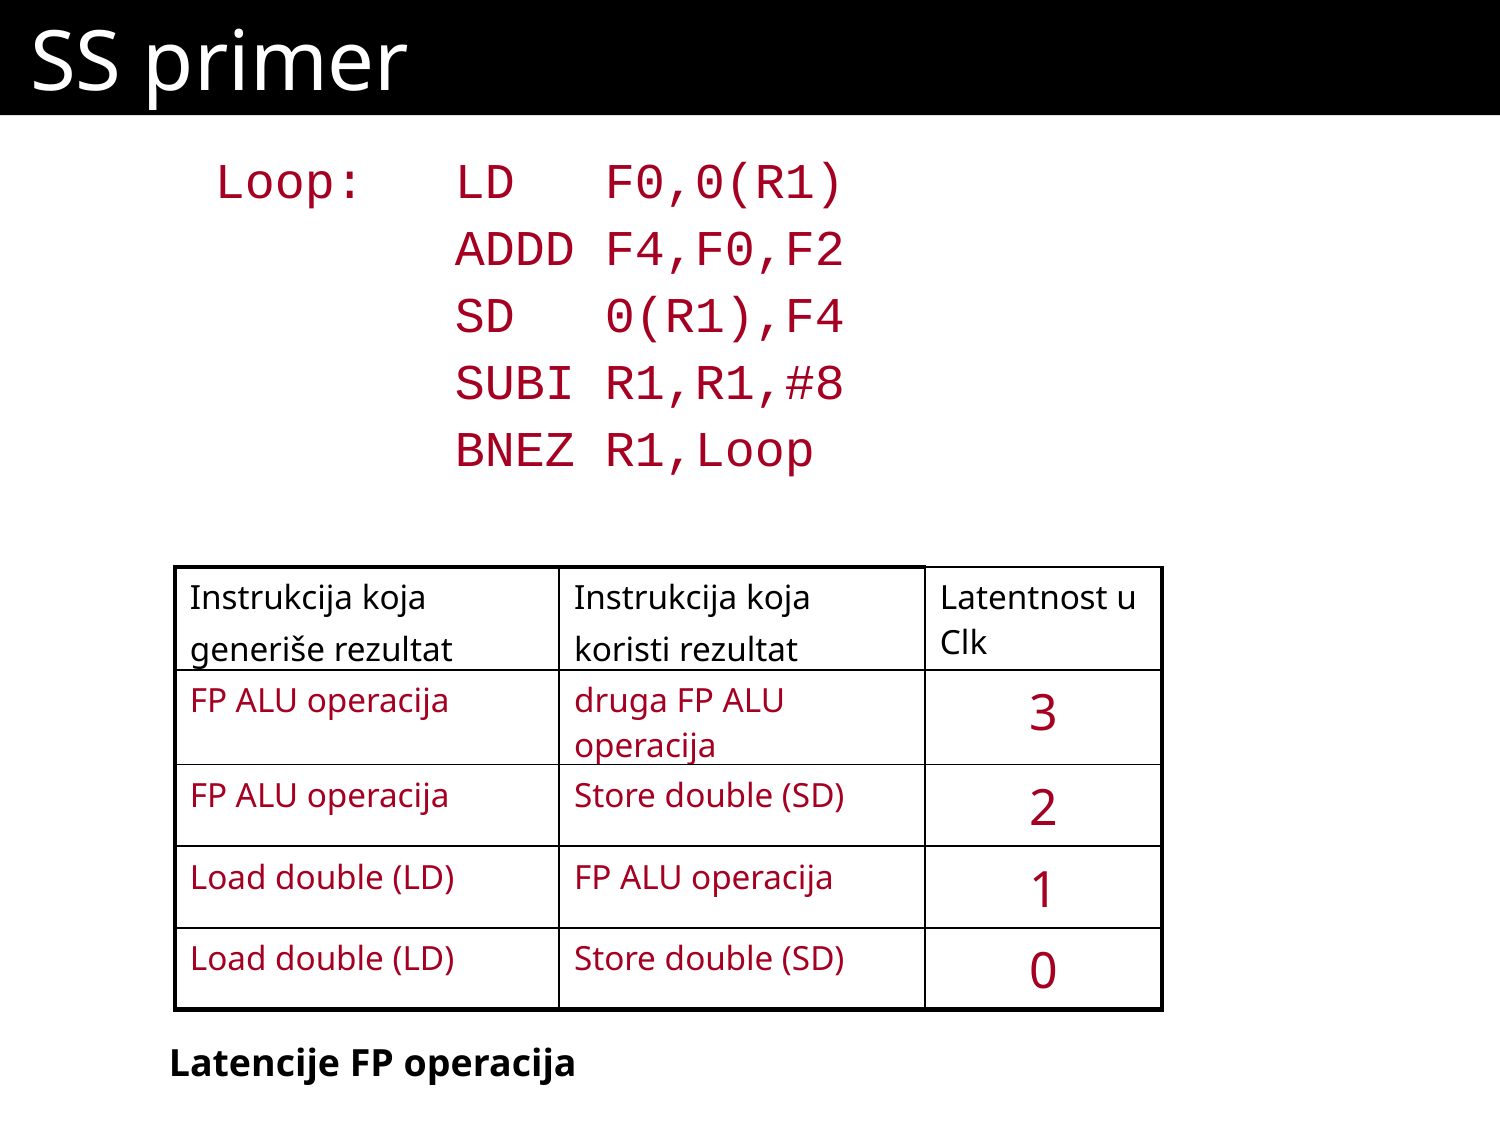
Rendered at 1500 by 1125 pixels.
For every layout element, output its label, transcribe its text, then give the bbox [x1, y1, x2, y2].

table_cell FP ALU operacija [177, 765, 558, 845]
table_cell 1 [926, 847, 1160, 927]
table_cell Store double (SD) [560, 929, 924, 1007]
table_cell FP ALU operacija [560, 847, 924, 927]
table_cell Store double (SD) [560, 765, 924, 845]
table_cell Load double (LD) [177, 929, 558, 1007]
text_box Latencije FP operacija [153, 1031, 592, 1092]
title SS primer [0, 0, 1500, 116]
table_cell 0 [926, 929, 1160, 1007]
table_header Instrukcija koja generiše rezultat [177, 569, 558, 669]
table_header Instrukcija koja koristi rezultat [560, 569, 924, 669]
table_cell 3 [926, 671, 1160, 764]
text_box Loop: LD F0,0(R1) ADDD F4,F0,F2 SD 0(R1),F4 SUBI R1,R1,#8 BNEZ R1,Loop [199, 157, 1325, 482]
table_header Latentnost u Clk [926, 568, 1160, 669]
table_cell druga FP ALU operacija [560, 671, 924, 764]
table_cell Load double (LD) [177, 847, 558, 927]
table_cell 2 [926, 765, 1160, 845]
table_cell FP ALU operacija [177, 671, 558, 764]
